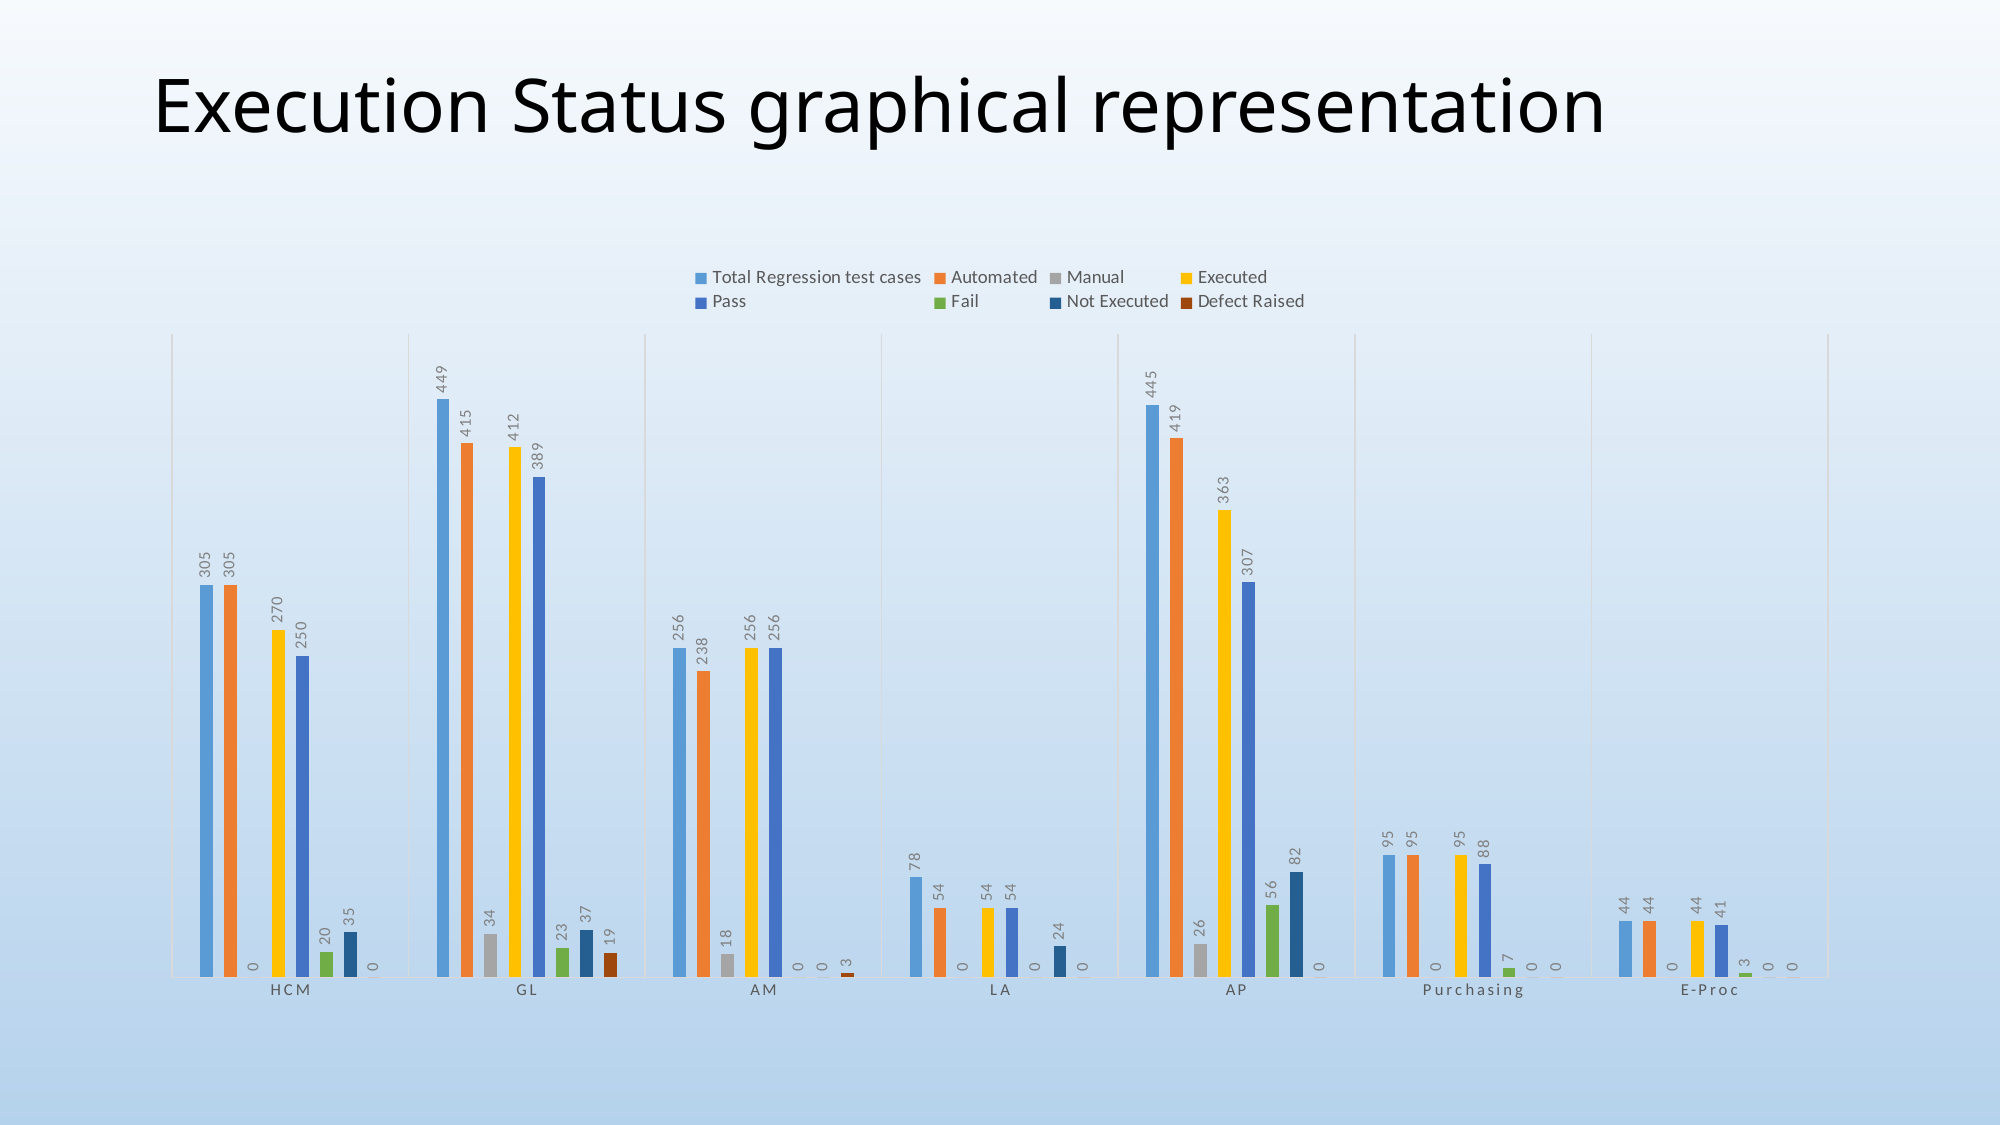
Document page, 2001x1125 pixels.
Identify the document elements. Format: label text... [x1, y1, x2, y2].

title Execution Status graphical representation [137, 59, 1863, 157]
chart [137, 252, 1863, 1016]
